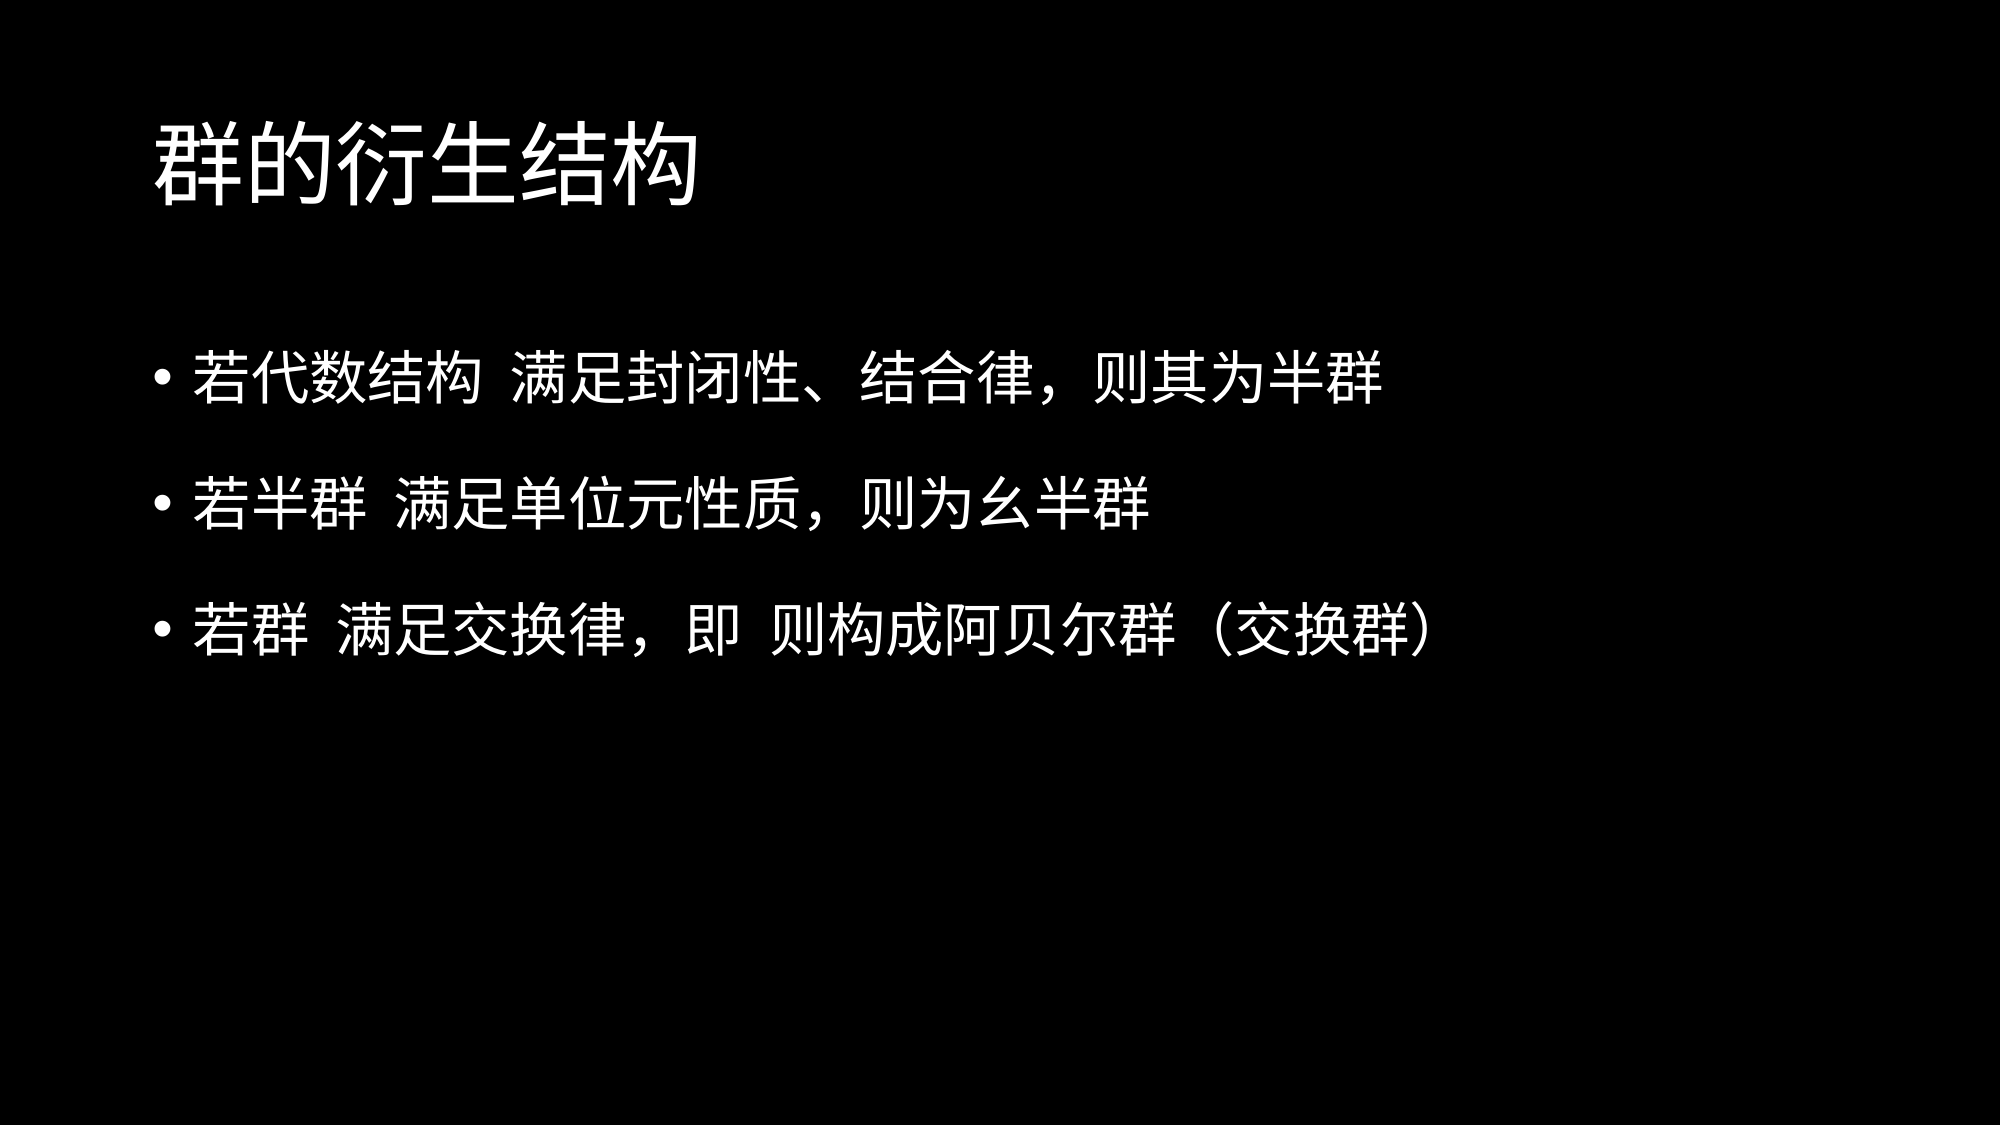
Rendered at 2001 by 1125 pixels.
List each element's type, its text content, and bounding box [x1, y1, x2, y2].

title 群的衍生结构 [137, 59, 1863, 278]
